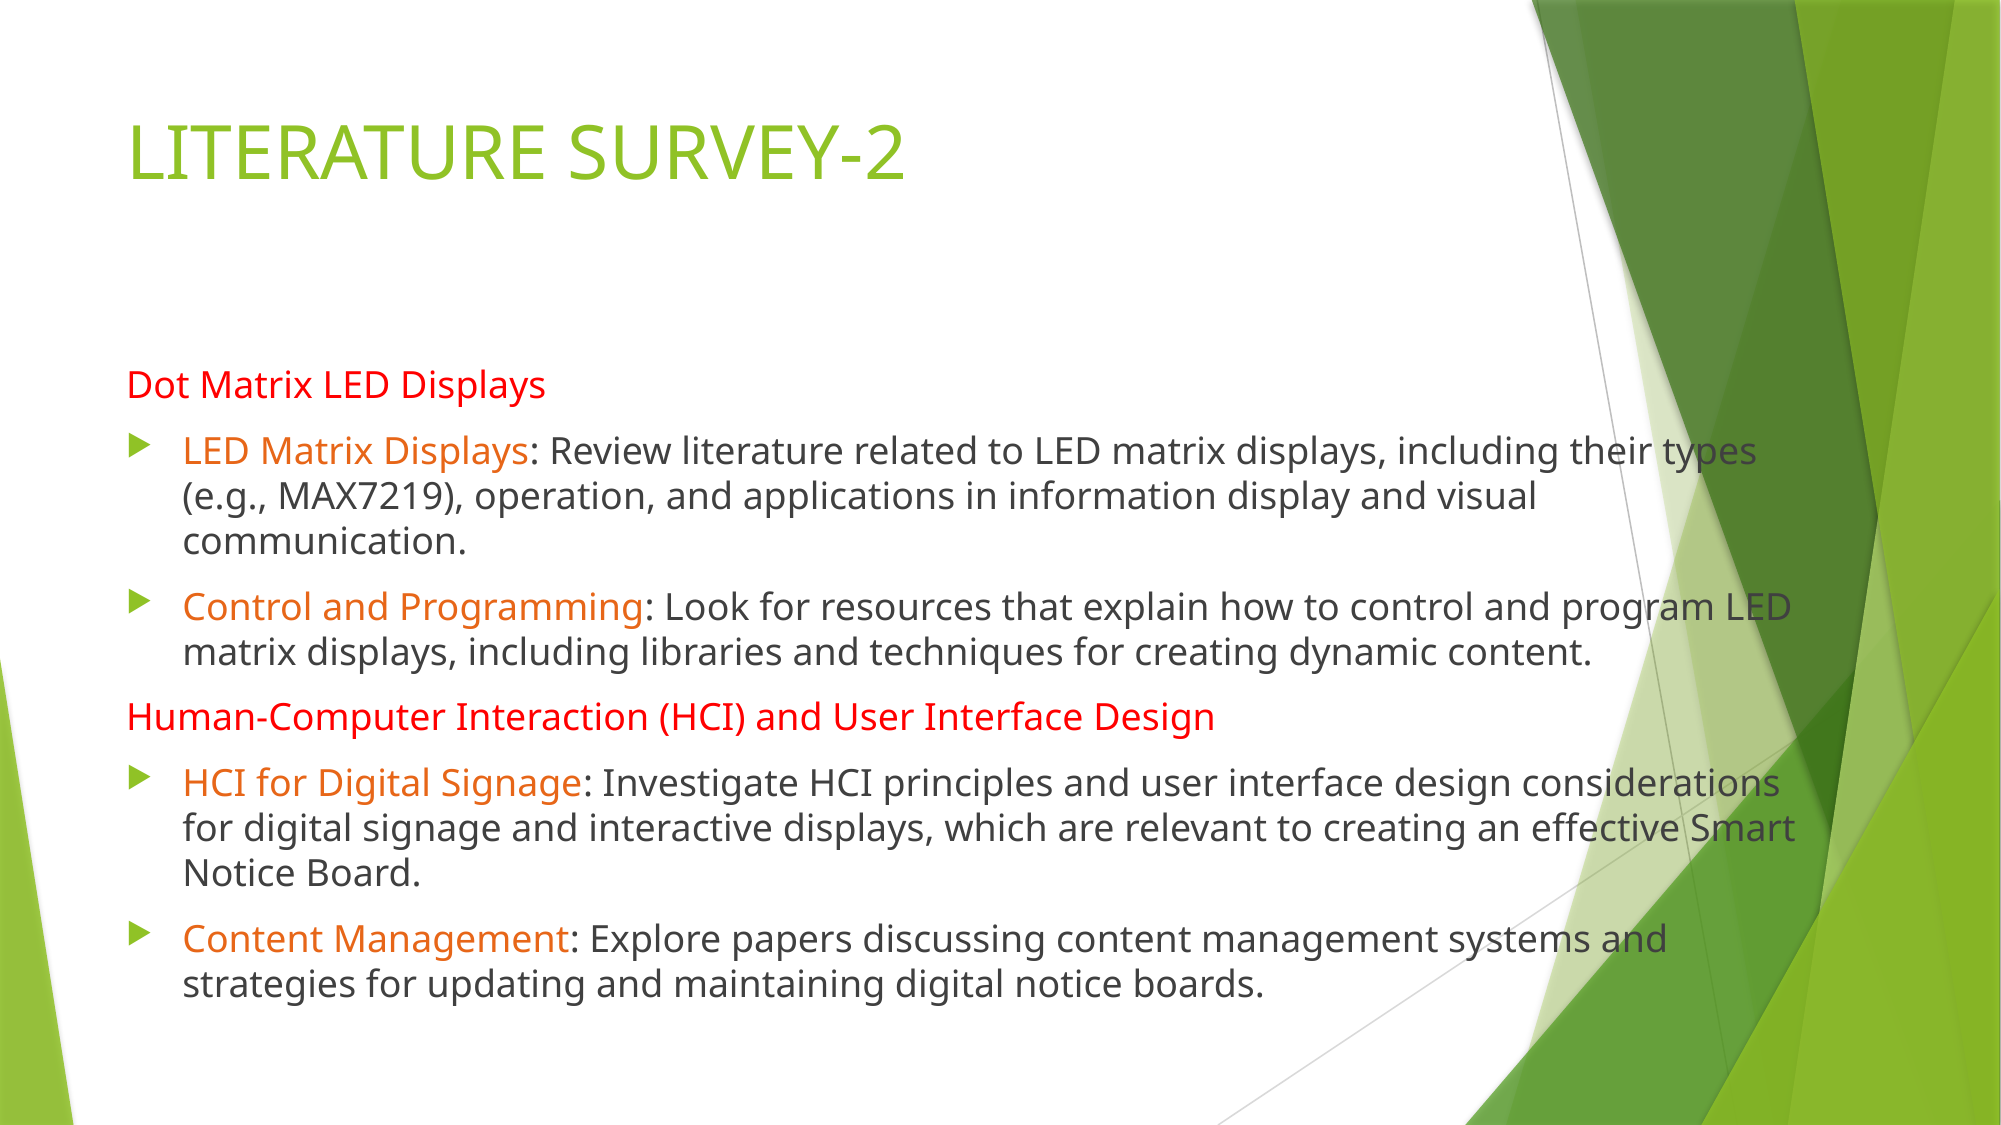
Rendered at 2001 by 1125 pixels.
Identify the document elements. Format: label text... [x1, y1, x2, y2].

title LITERATURE SURVEY-2 [111, 96, 1522, 314]
list Dot Matrix LED Displays LED Matrix Displays: Review literature related to LED matrix displays, including their types (e.g., MAX7219), operation, and applications in information display and visual communication. Control and Programming: Look for resources that explain how to control and program LED matrix displays, including libraries and techniques for creating dynamic content. Human-Computer Interaction (HCI) and User Interface Design HCI for Digital Signage: Investigate HCI principles and user interface design considerations for digital signage and interactive displays, which are relevant to creating an effective Smart Notice Board. Content Management: Explore papers discussing content management systems and strategies for updating and maintaining digital notice boards. [111, 353, 1837, 1089]
